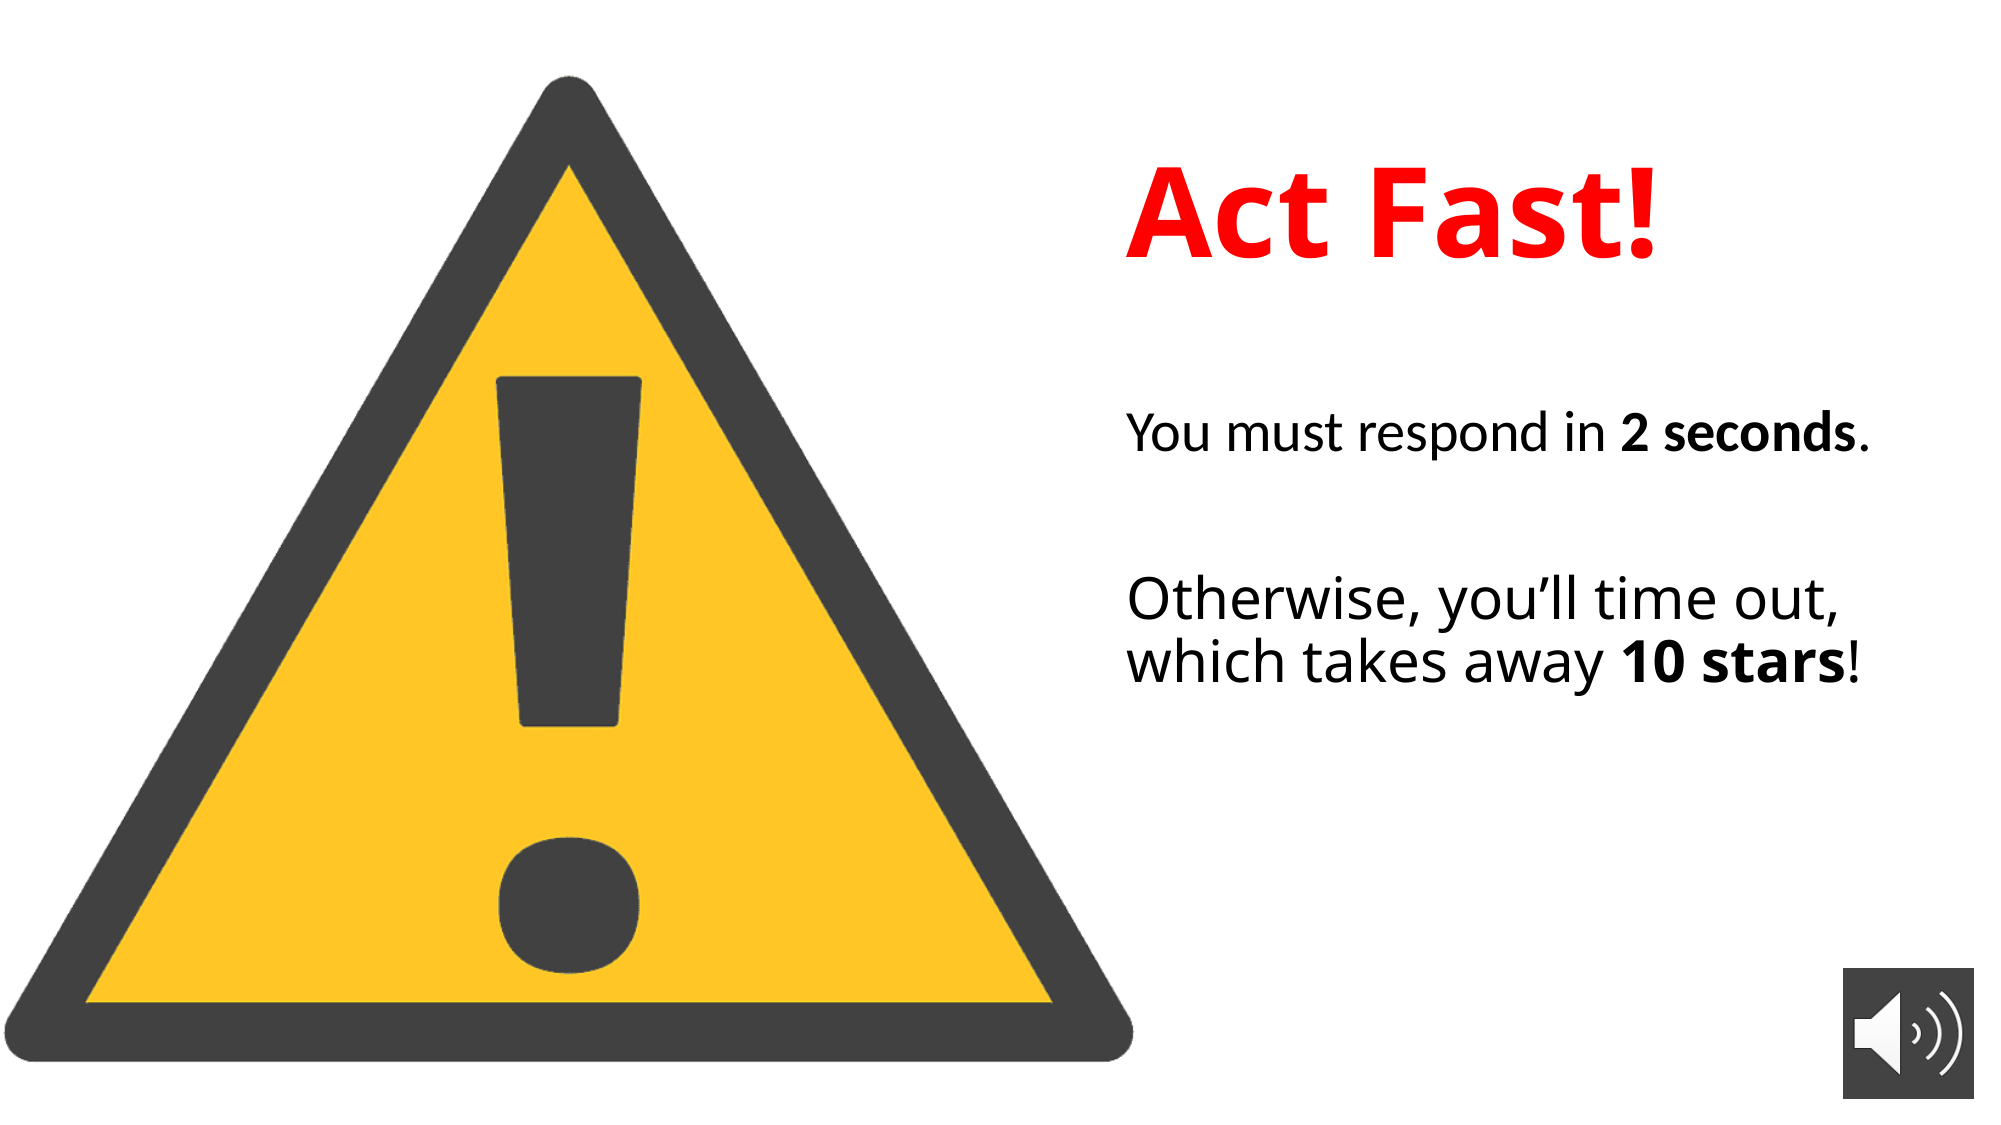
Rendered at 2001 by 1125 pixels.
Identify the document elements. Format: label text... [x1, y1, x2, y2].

text_box You must respond in 2 seconds. Otherwise, you’ll time out, which takes away 10 stars! [1138, 393, 1955, 1008]
picture [1841, 966, 1975, 1100]
picture [0, 0, 1138, 1125]
text_box Act Fast! [1138, 61, 1739, 373]
